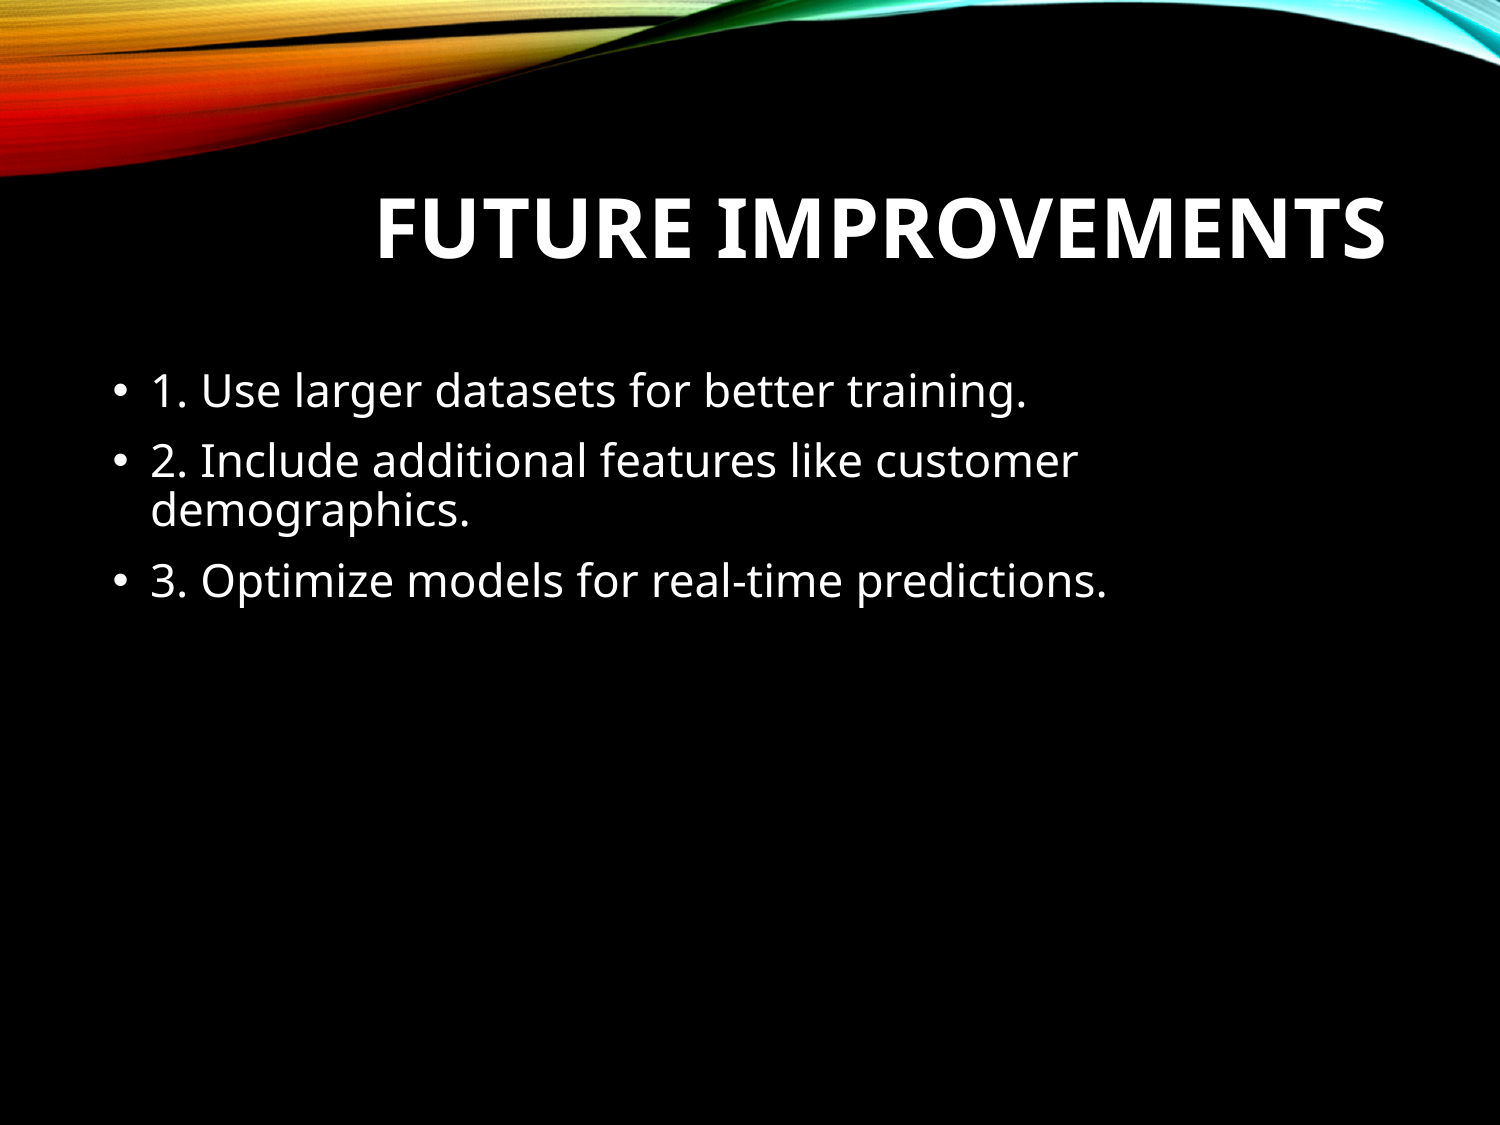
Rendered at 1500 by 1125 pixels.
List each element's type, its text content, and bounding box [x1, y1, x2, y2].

list 1. Use larger datasets for better training. 2. Include additional features like customer demographics. 3. Optimize models for real-time predictions. [97, 360, 1403, 1028]
title Future Improvements [356, 125, 1403, 338]
picture [0, 0, 1500, 178]
